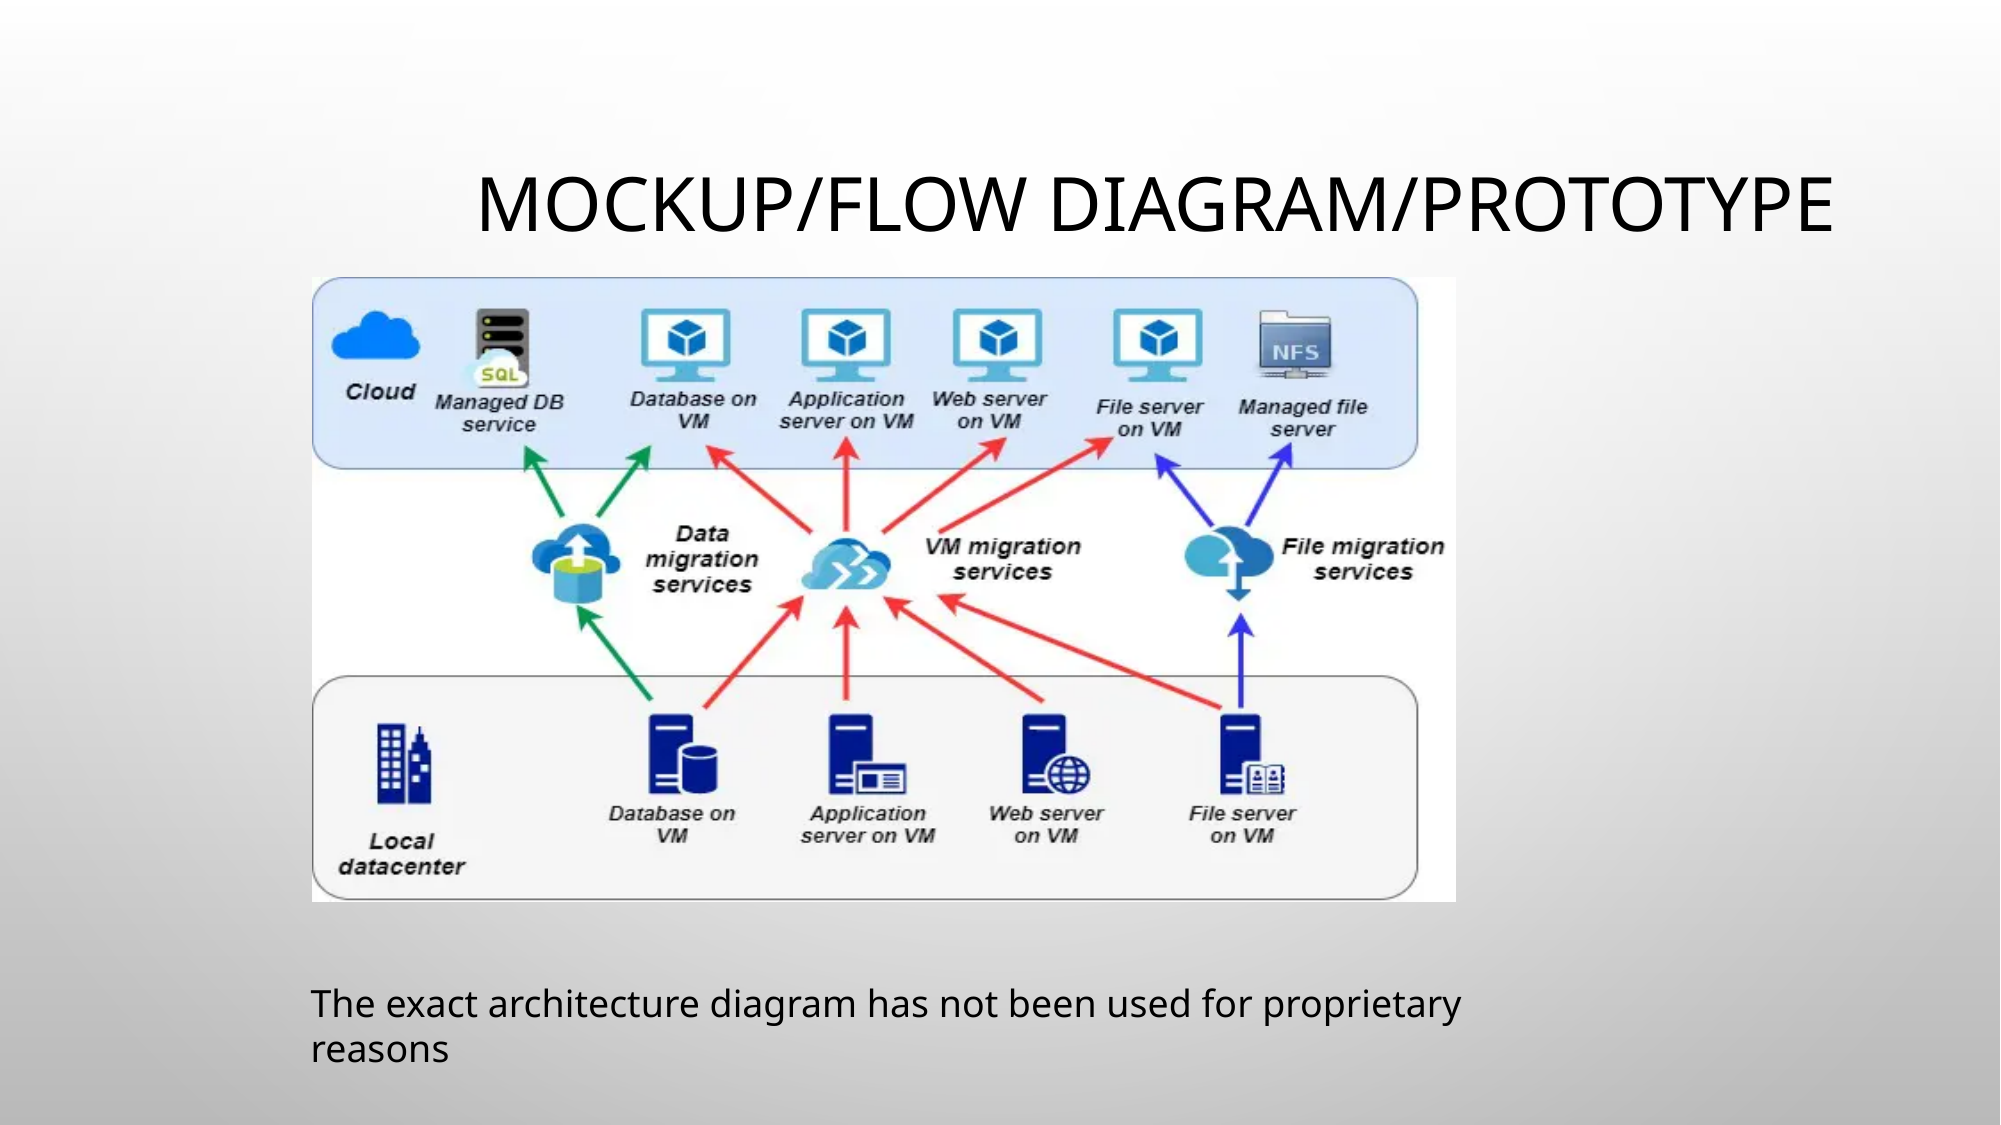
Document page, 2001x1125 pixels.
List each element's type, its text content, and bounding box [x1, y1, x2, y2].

picture [0, 0, 2000, 1125]
text_box The exact architecture diagram has not been used for proprietary reasons [295, 972, 1571, 1078]
title Mockup/Flow Diagram/Prototype [425, 102, 1888, 313]
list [311, 276, 1456, 903]
